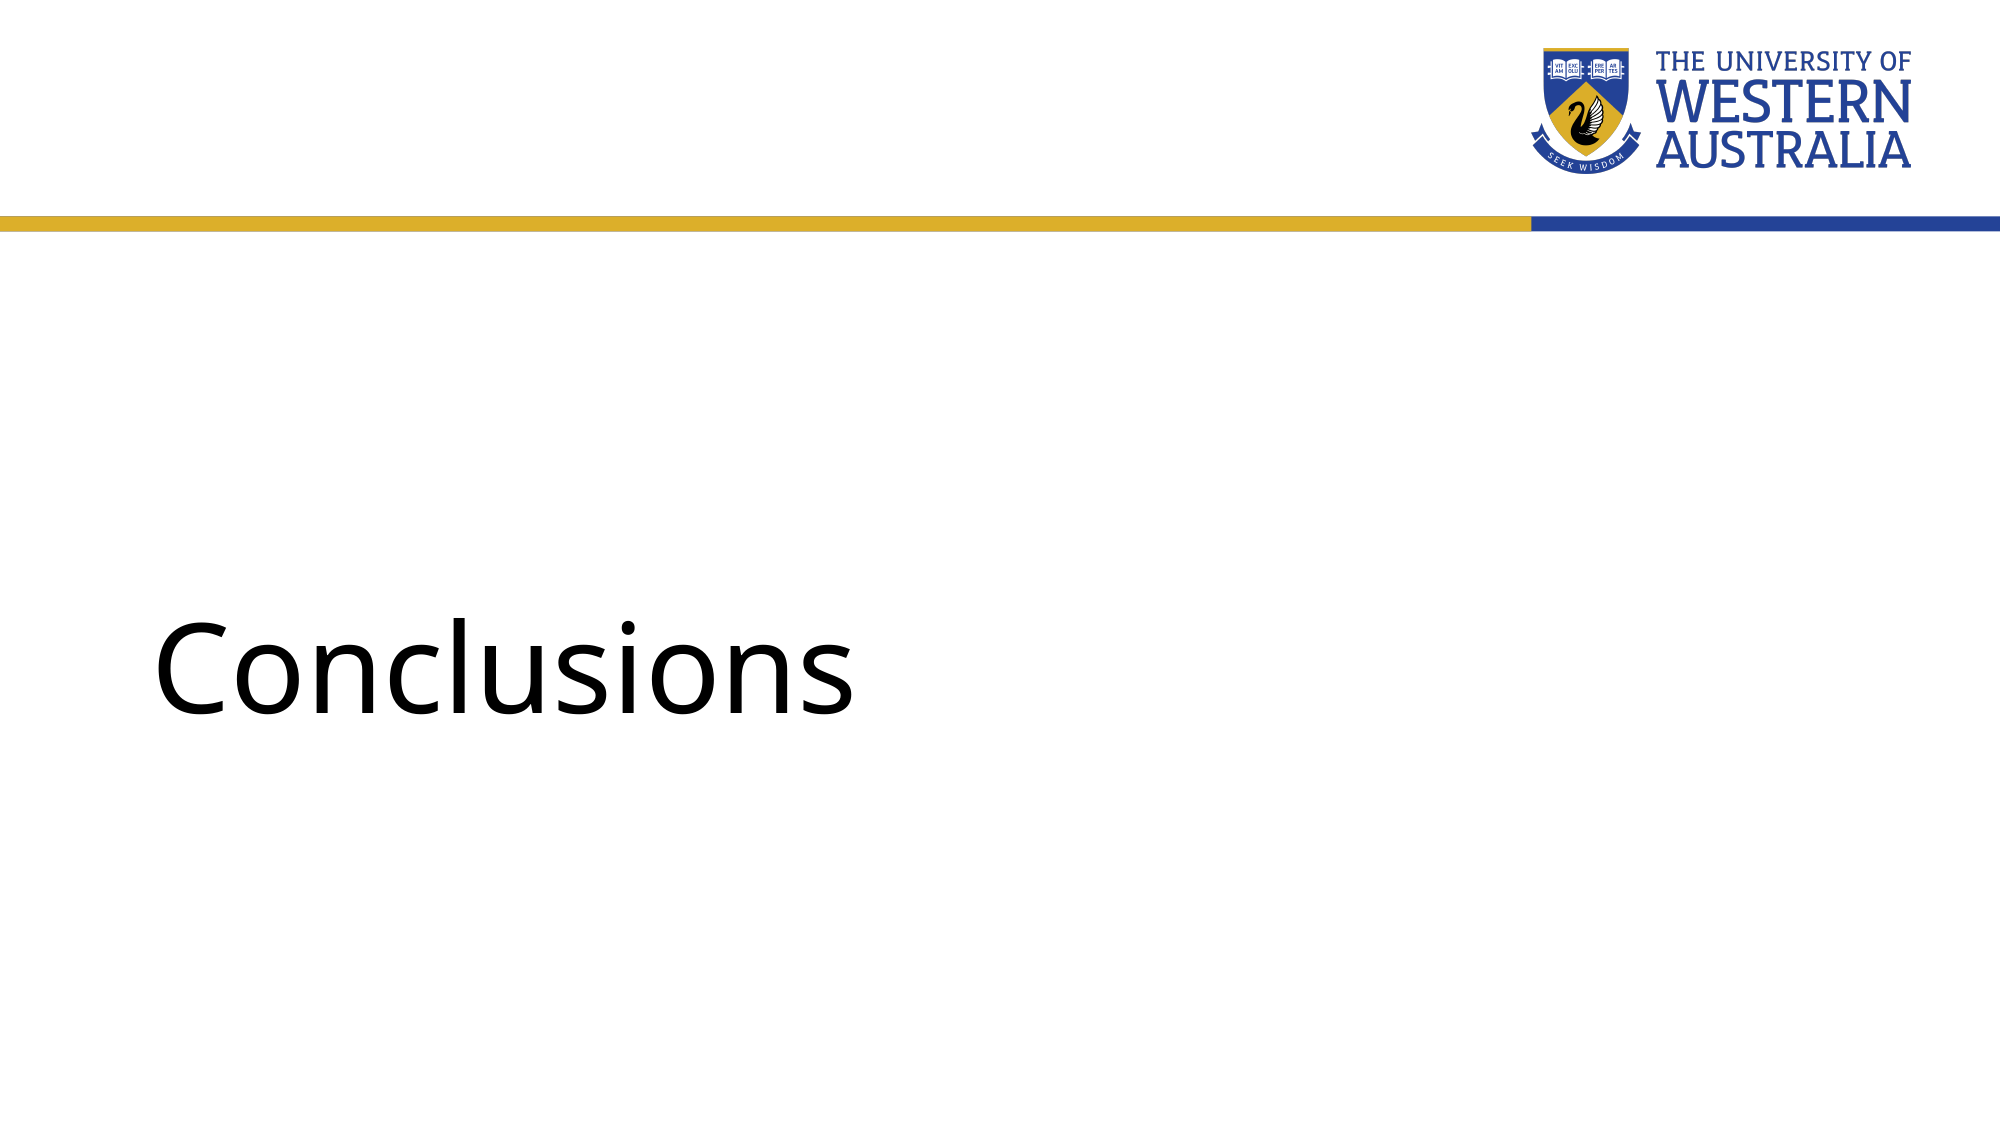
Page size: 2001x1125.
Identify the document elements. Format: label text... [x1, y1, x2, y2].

picture [1531, 48, 1911, 174]
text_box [0, 216, 2000, 232]
title Conclusions [136, 280, 1862, 749]
